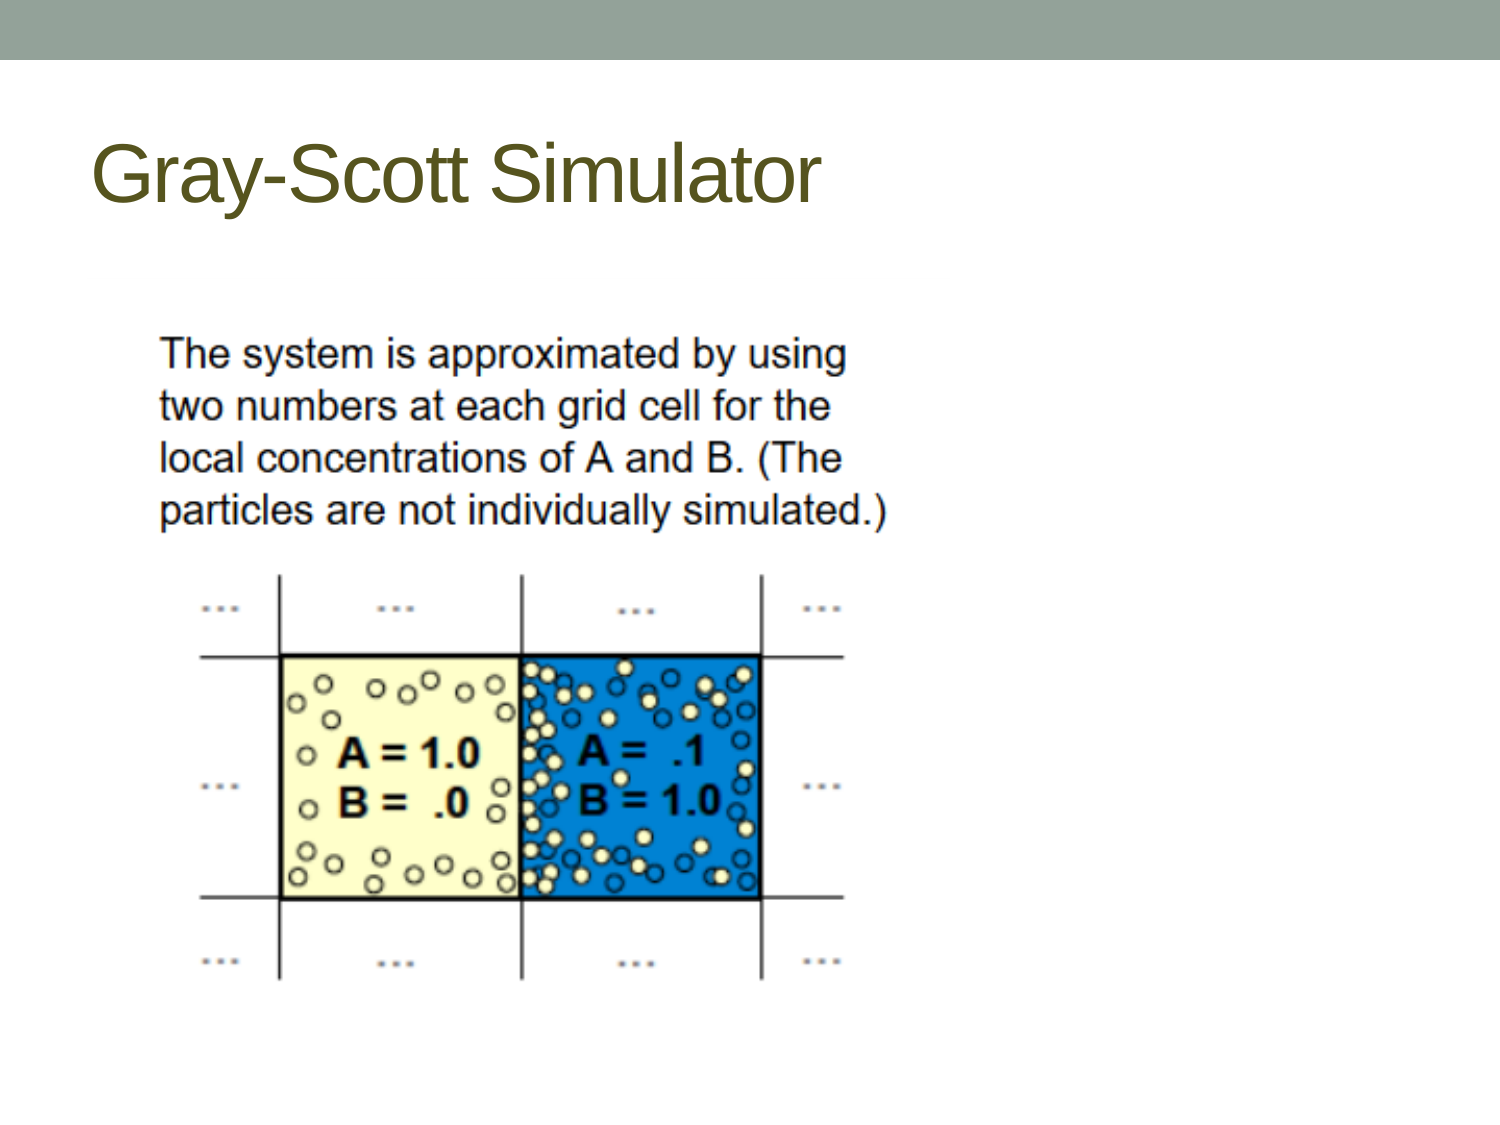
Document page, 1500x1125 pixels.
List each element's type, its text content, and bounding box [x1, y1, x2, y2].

title Gray-Scott Simulator [75, 87, 1425, 250]
picture [87, 276, 951, 1026]
